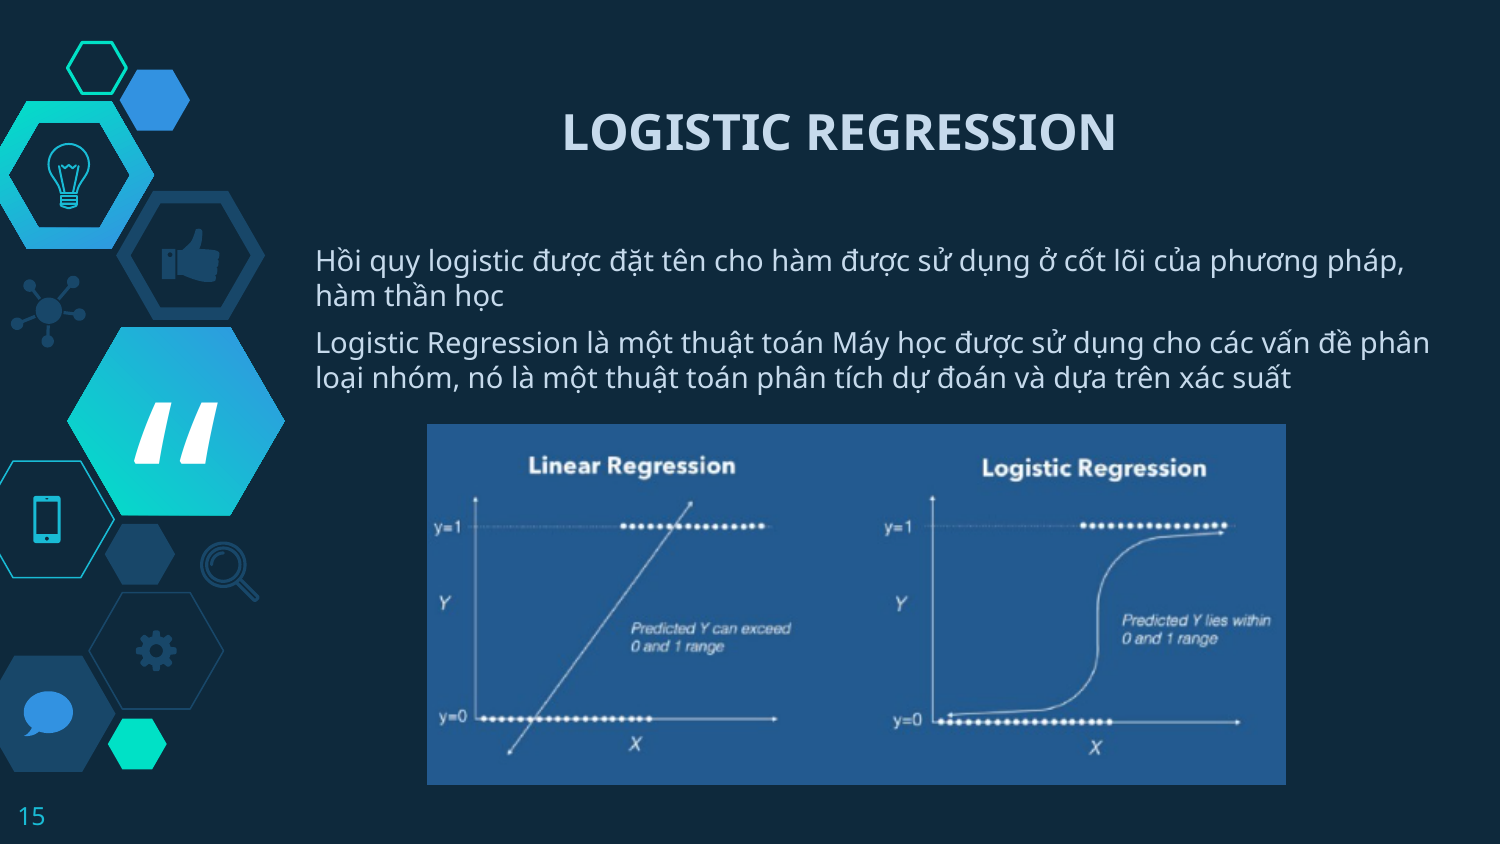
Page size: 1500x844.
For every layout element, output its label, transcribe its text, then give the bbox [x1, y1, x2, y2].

list LOGISTIC REGRESSION [377, 75, 1303, 183]
picture [426, 423, 1286, 786]
text_box Hồi quy logistic được đặt tên cho hàm được sử dụng ở cốt lõi của phương pháp, hàm thần học Logistic Regression là một thuật toán Máy học được sử dụng cho các vấn đề phân loại nhóm, nó là một thuật toán phân tích dự đoán và dựa trên xác suất [300, 183, 1462, 453]
slide_number 15 [2, 785, 93, 844]
